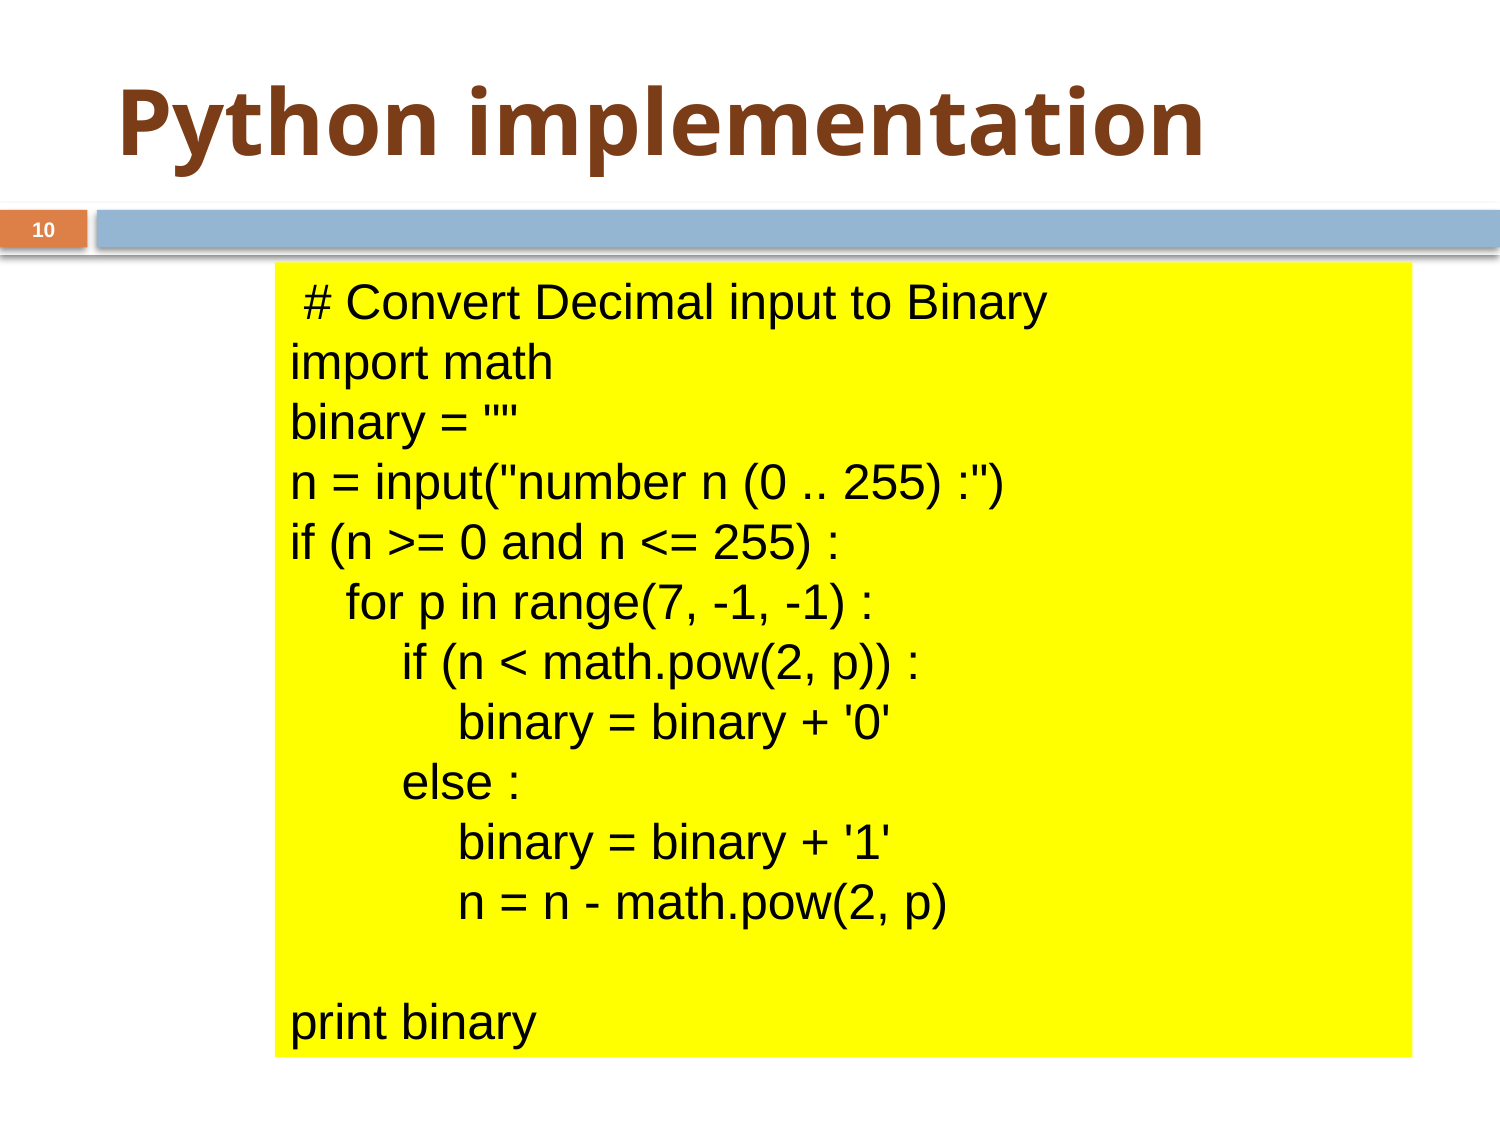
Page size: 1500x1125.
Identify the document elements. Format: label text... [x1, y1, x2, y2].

slide_number 10 [0, 208, 88, 249]
title Python implementation [100, 37, 1438, 200]
text_box # Convert Decimal input to Binary import math binary = "" n = input("number n (0 .. 255) :") if (n >= 0 and n <= 255) : for p in range(7, -1, -1) : if (n < math.pow(2, p)) : binary = binary + '0' else : binary = binary + '1' n = n - math.pow(2, p) print binary [274, 262, 1413, 1058]
